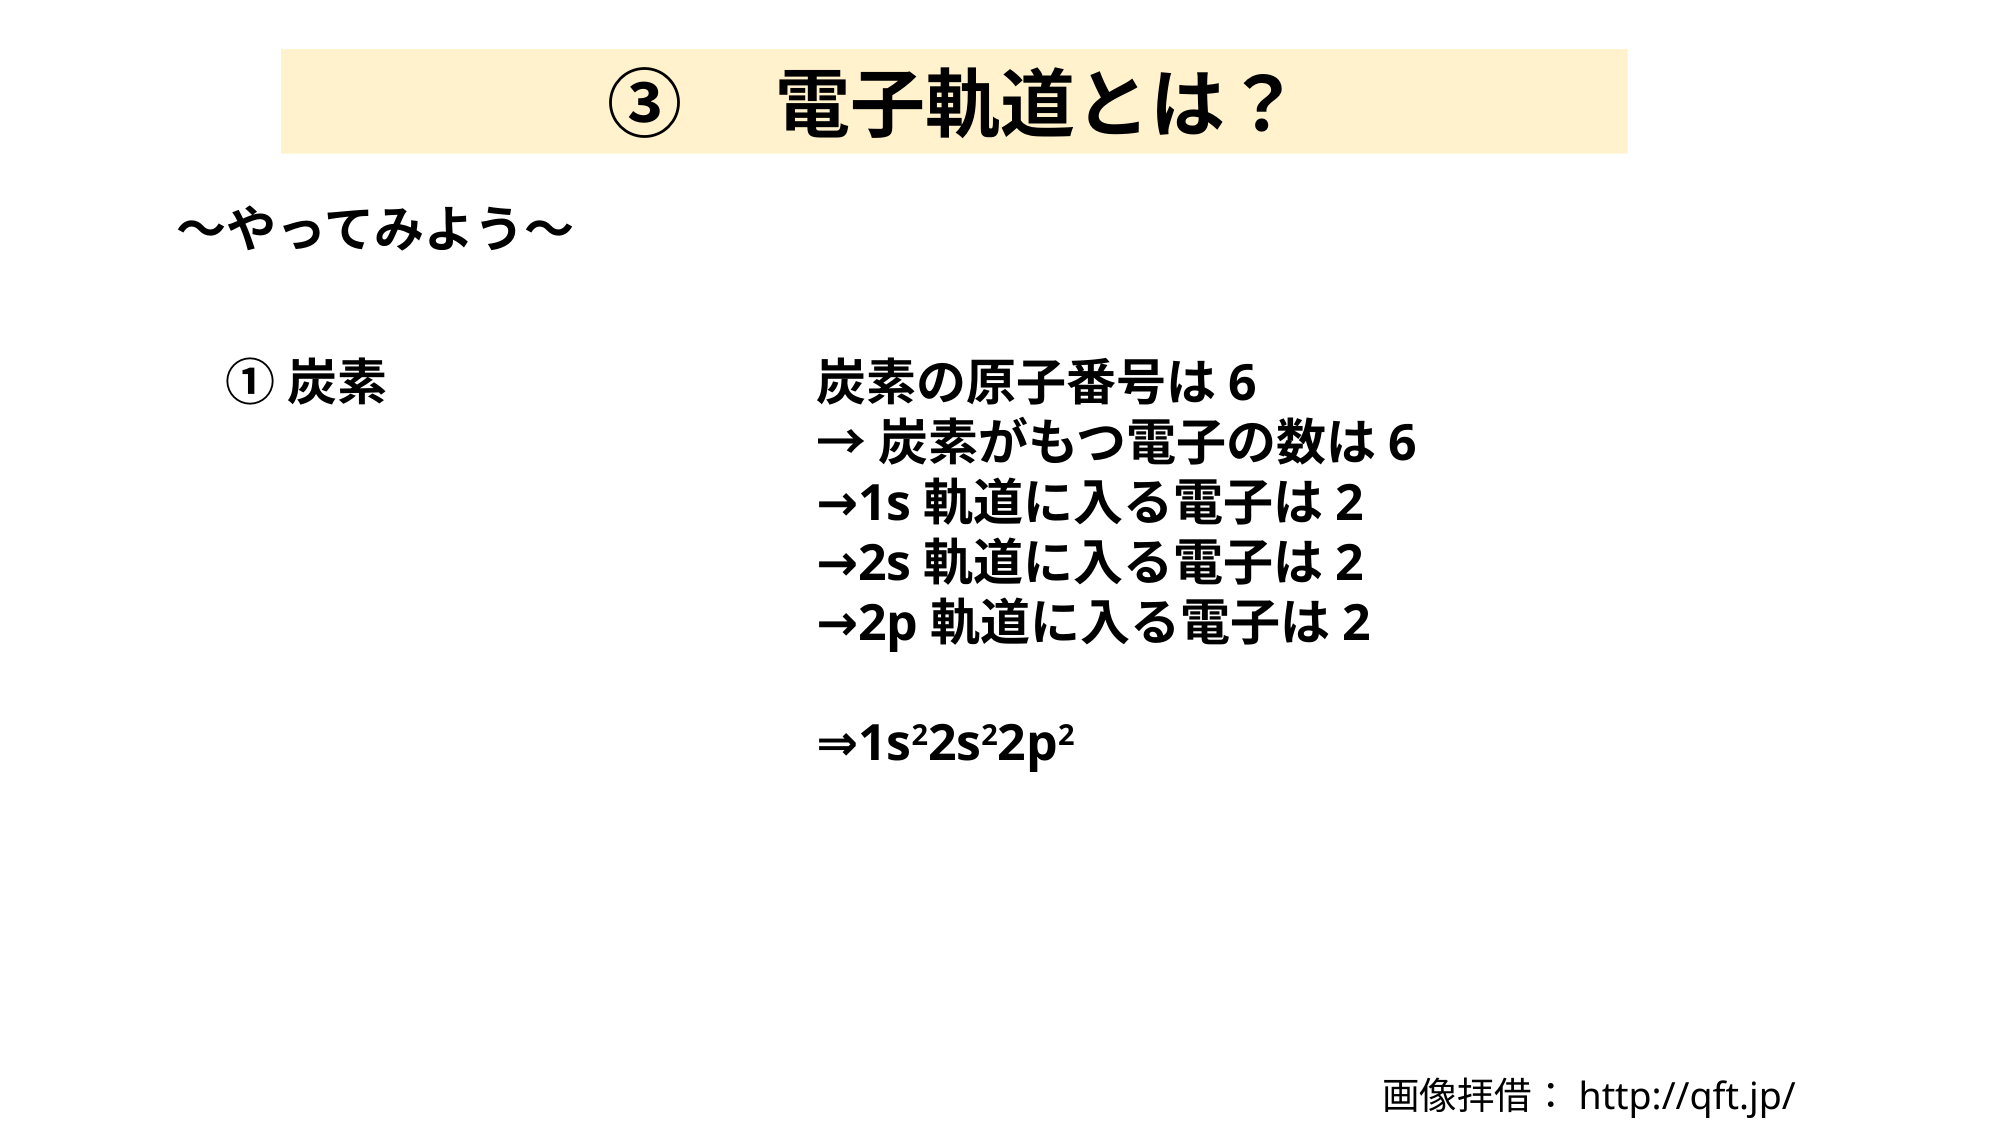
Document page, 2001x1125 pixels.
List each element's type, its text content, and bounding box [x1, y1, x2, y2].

text_box ①炭素 [210, 342, 409, 418]
text_box ～やってみよう～ [161, 189, 1911, 265]
text_box 炭素の原子番号は6 →炭素がもつ電子の数は6 →1s軌道に入る電子は2 →2s軌道に入る電子は2 →2p軌道に入る電子は2 ⇒1s22s22p2 [801, 342, 1766, 778]
text_box 画像拝借：http://qft.jp/atom.html [1367, 1064, 1987, 1125]
text_box ③ 電子軌道とは？ [281, 49, 1628, 154]
